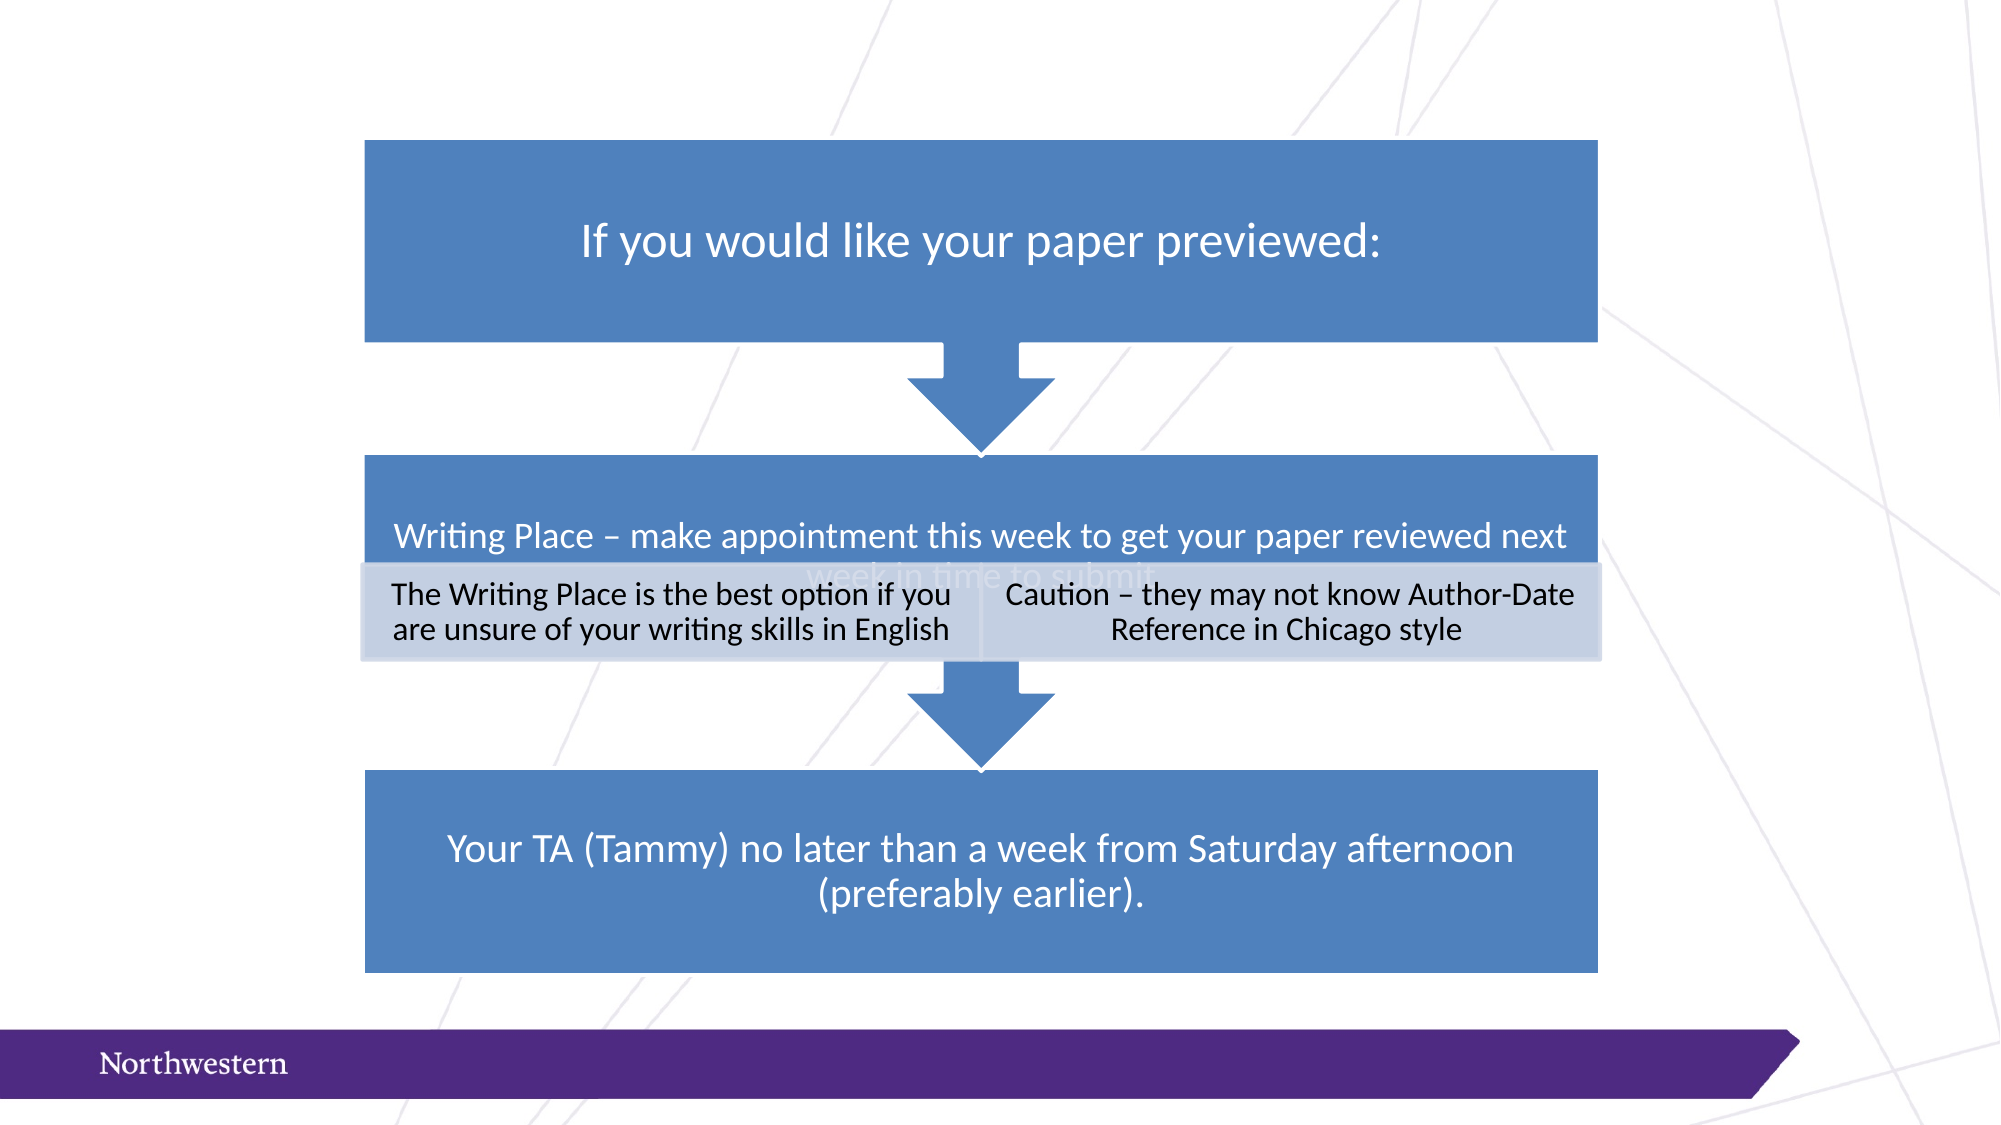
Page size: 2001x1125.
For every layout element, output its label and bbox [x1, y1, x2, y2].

picture [0, 0, 2000, 1125]
list [362, 137, 1601, 976]
